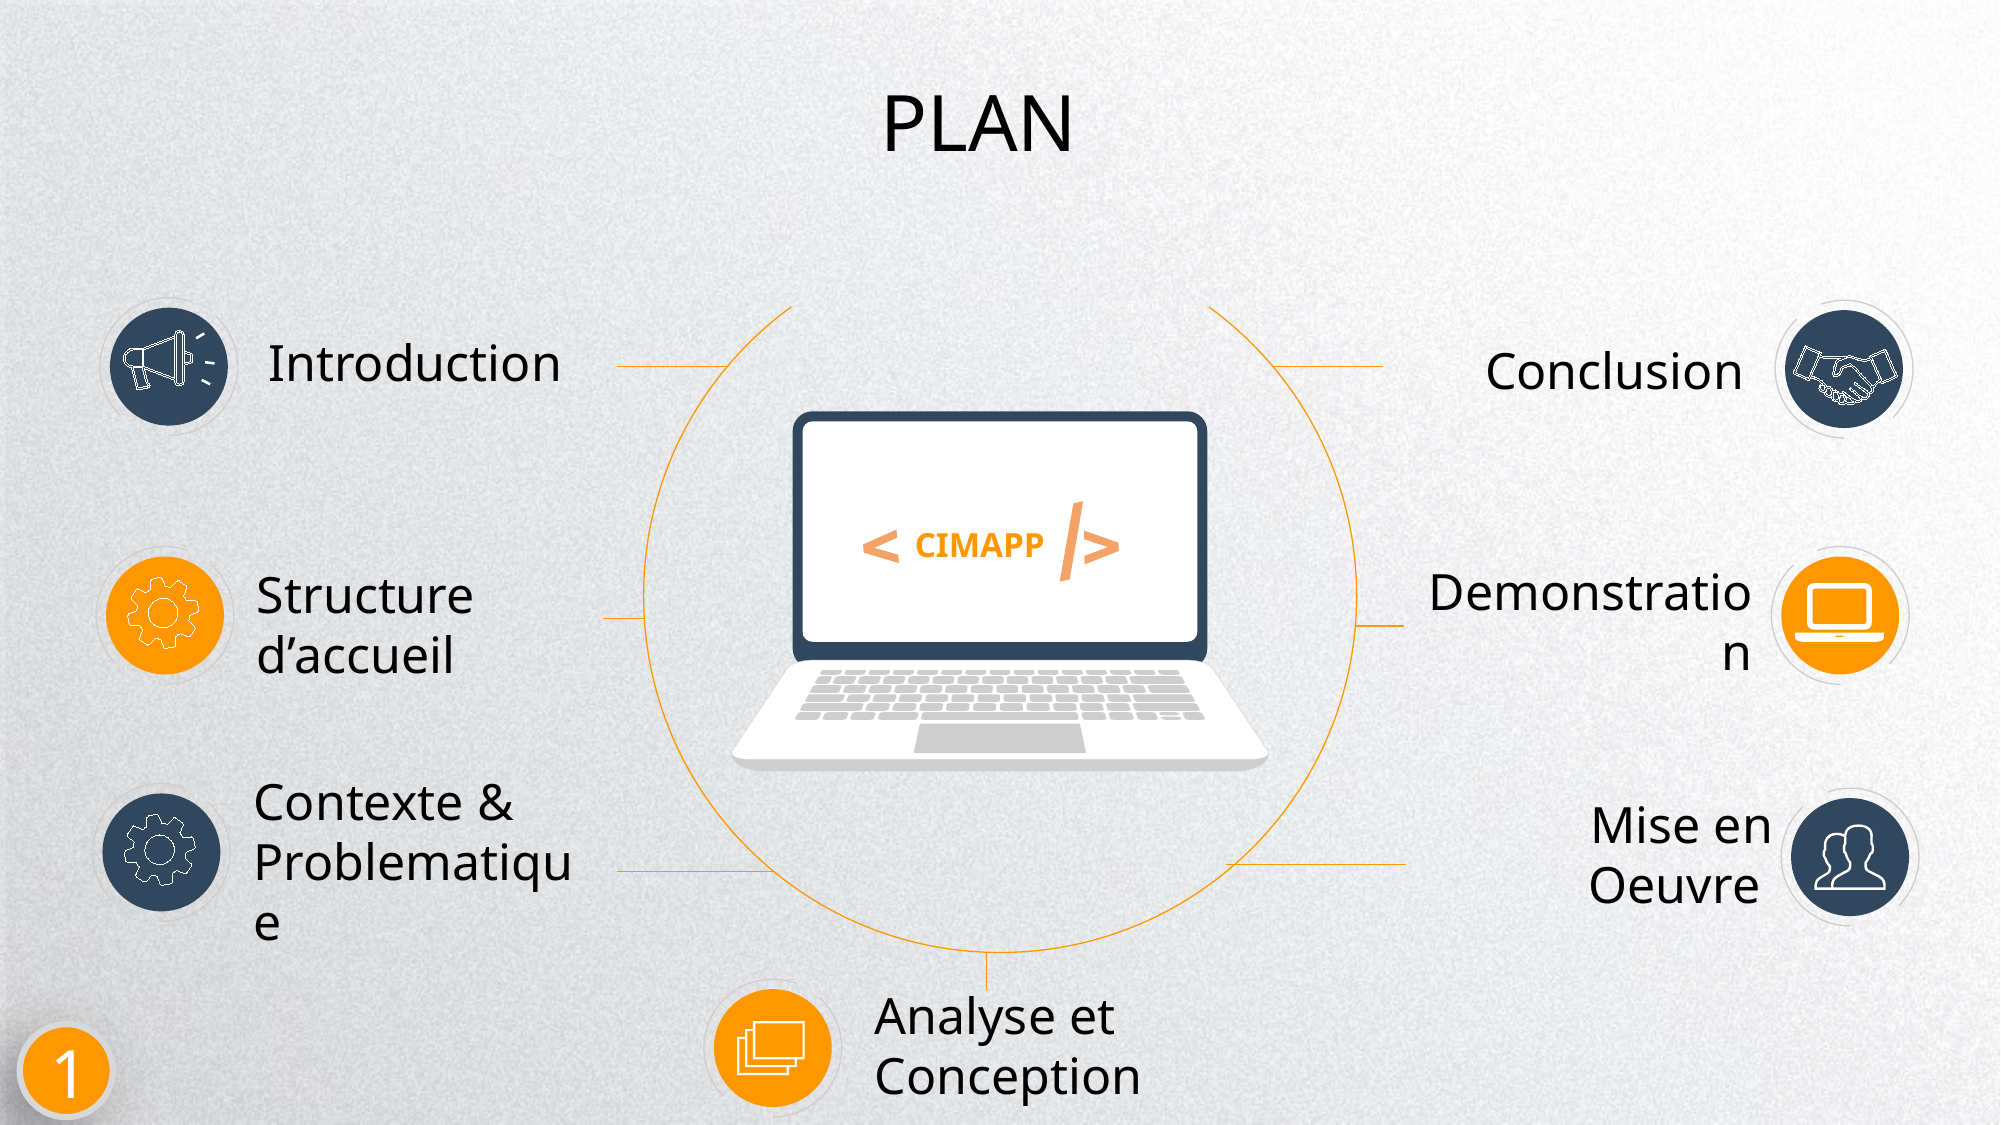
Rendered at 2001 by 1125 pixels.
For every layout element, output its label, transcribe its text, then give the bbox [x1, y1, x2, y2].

text_box Conclusion [1407, 336, 1765, 402]
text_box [1775, 300, 1913, 439]
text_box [19, 1024, 113, 1121]
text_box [99, 297, 238, 436]
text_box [96, 546, 234, 685]
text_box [1781, 788, 1919, 926]
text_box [703, 979, 842, 1118]
picture [0, 0, 2001, 1125]
text_box Structure d’accueil [236, 572, 603, 675]
text_box Introduction [248, 328, 603, 394]
text_box Contexte & Problematique [233, 809, 603, 912]
text_box Analyse et Conception [854, 1011, 1213, 1078]
text_box PLAN [134, 68, 1824, 174]
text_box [603, 306, 1407, 953]
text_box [92, 783, 231, 922]
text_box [1771, 546, 1910, 685]
text_box Demonstration [1407, 587, 1771, 653]
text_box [865, 499, 1117, 584]
text_box Mise en Oeuvre [1407, 820, 1781, 886]
